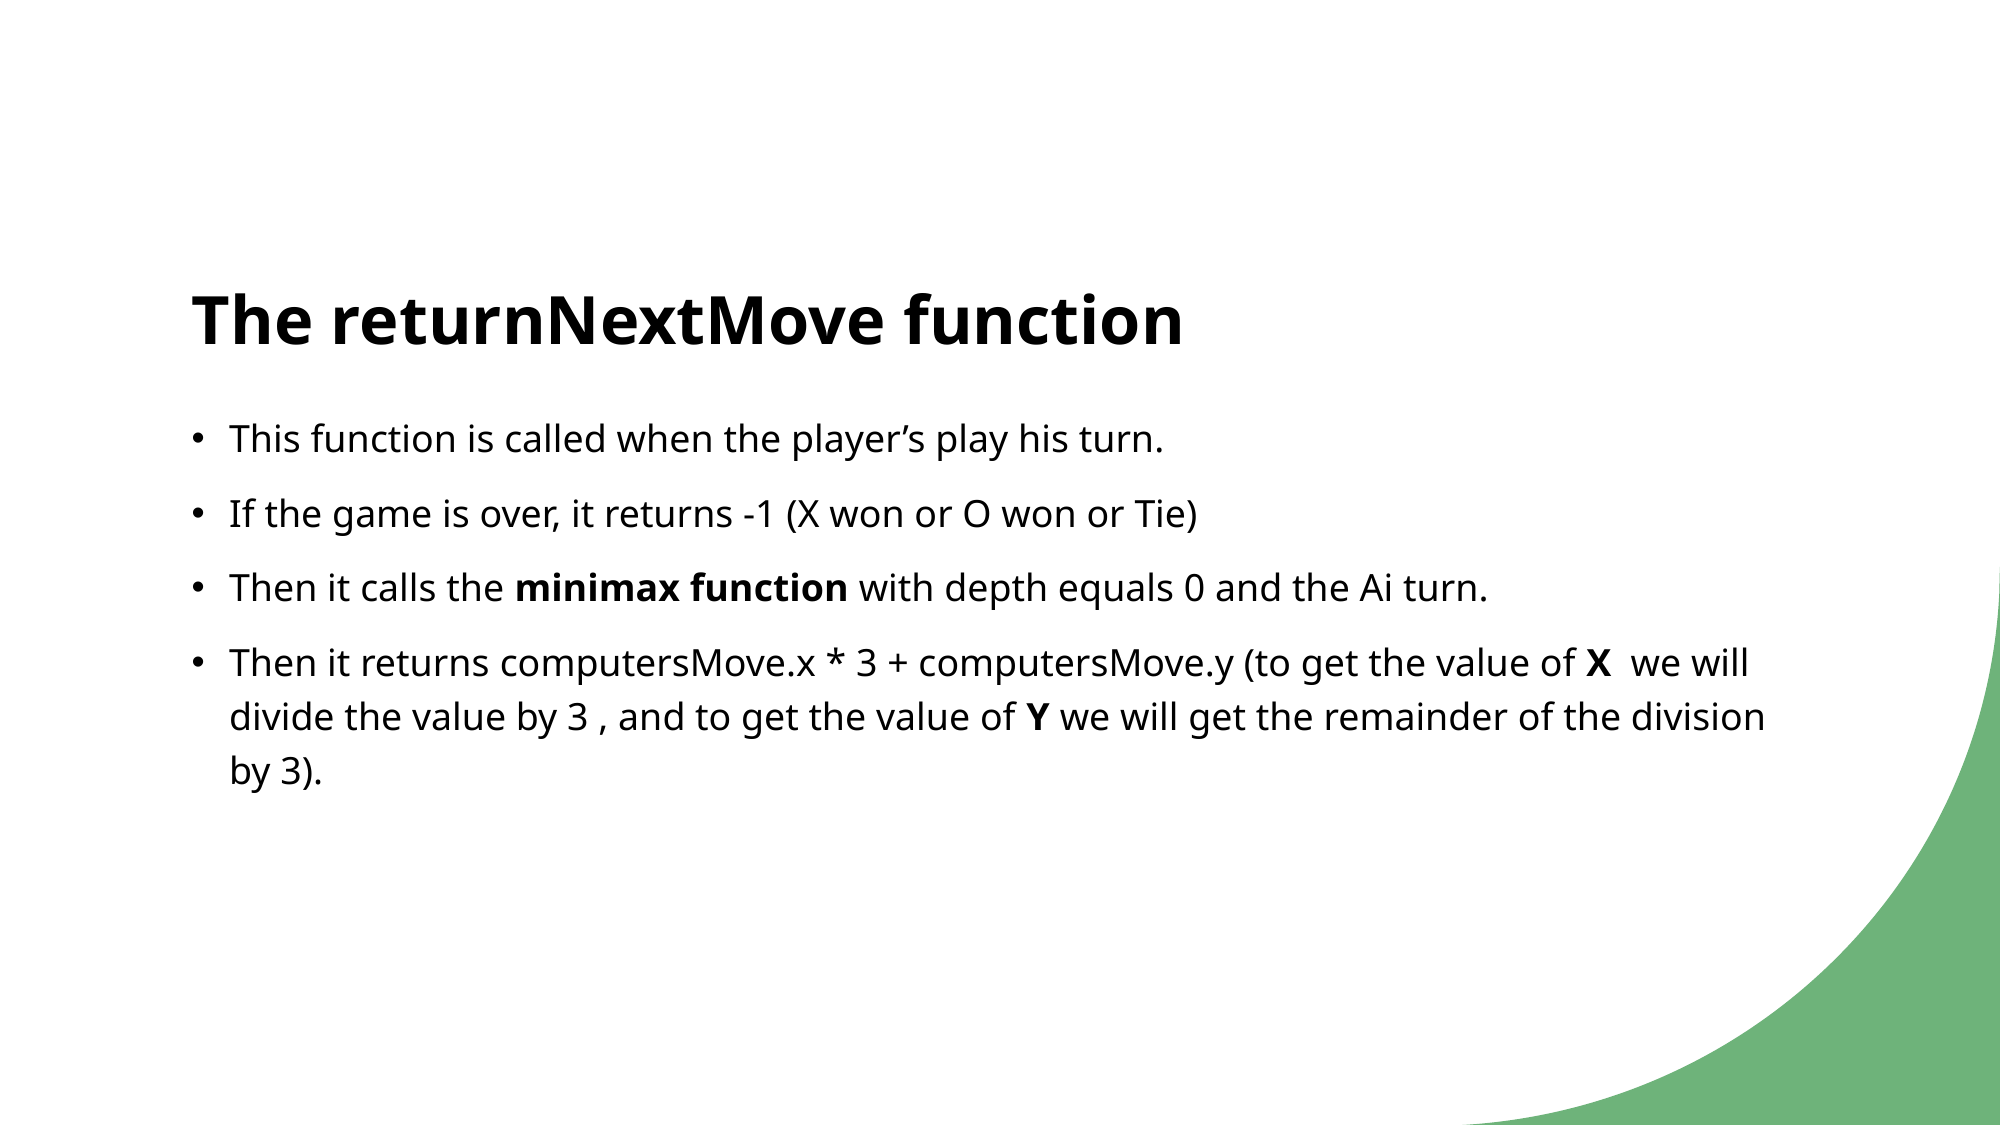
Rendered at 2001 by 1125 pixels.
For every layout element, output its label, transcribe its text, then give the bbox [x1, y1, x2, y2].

list This function is called when the player’s play his turn. If the game is over, it returns -1 (X won or O won or Tie) Then it calls the minimax function with depth equals 0 and the Ai turn. Then it returns computersMove.x * 3 + computersMove.y (to get the value of X we will divide the value by 3 , and to get the value of Y we will get the remainder of the division by 3). [176, 398, 1809, 975]
title The returnNextMove function [176, 118, 1809, 366]
